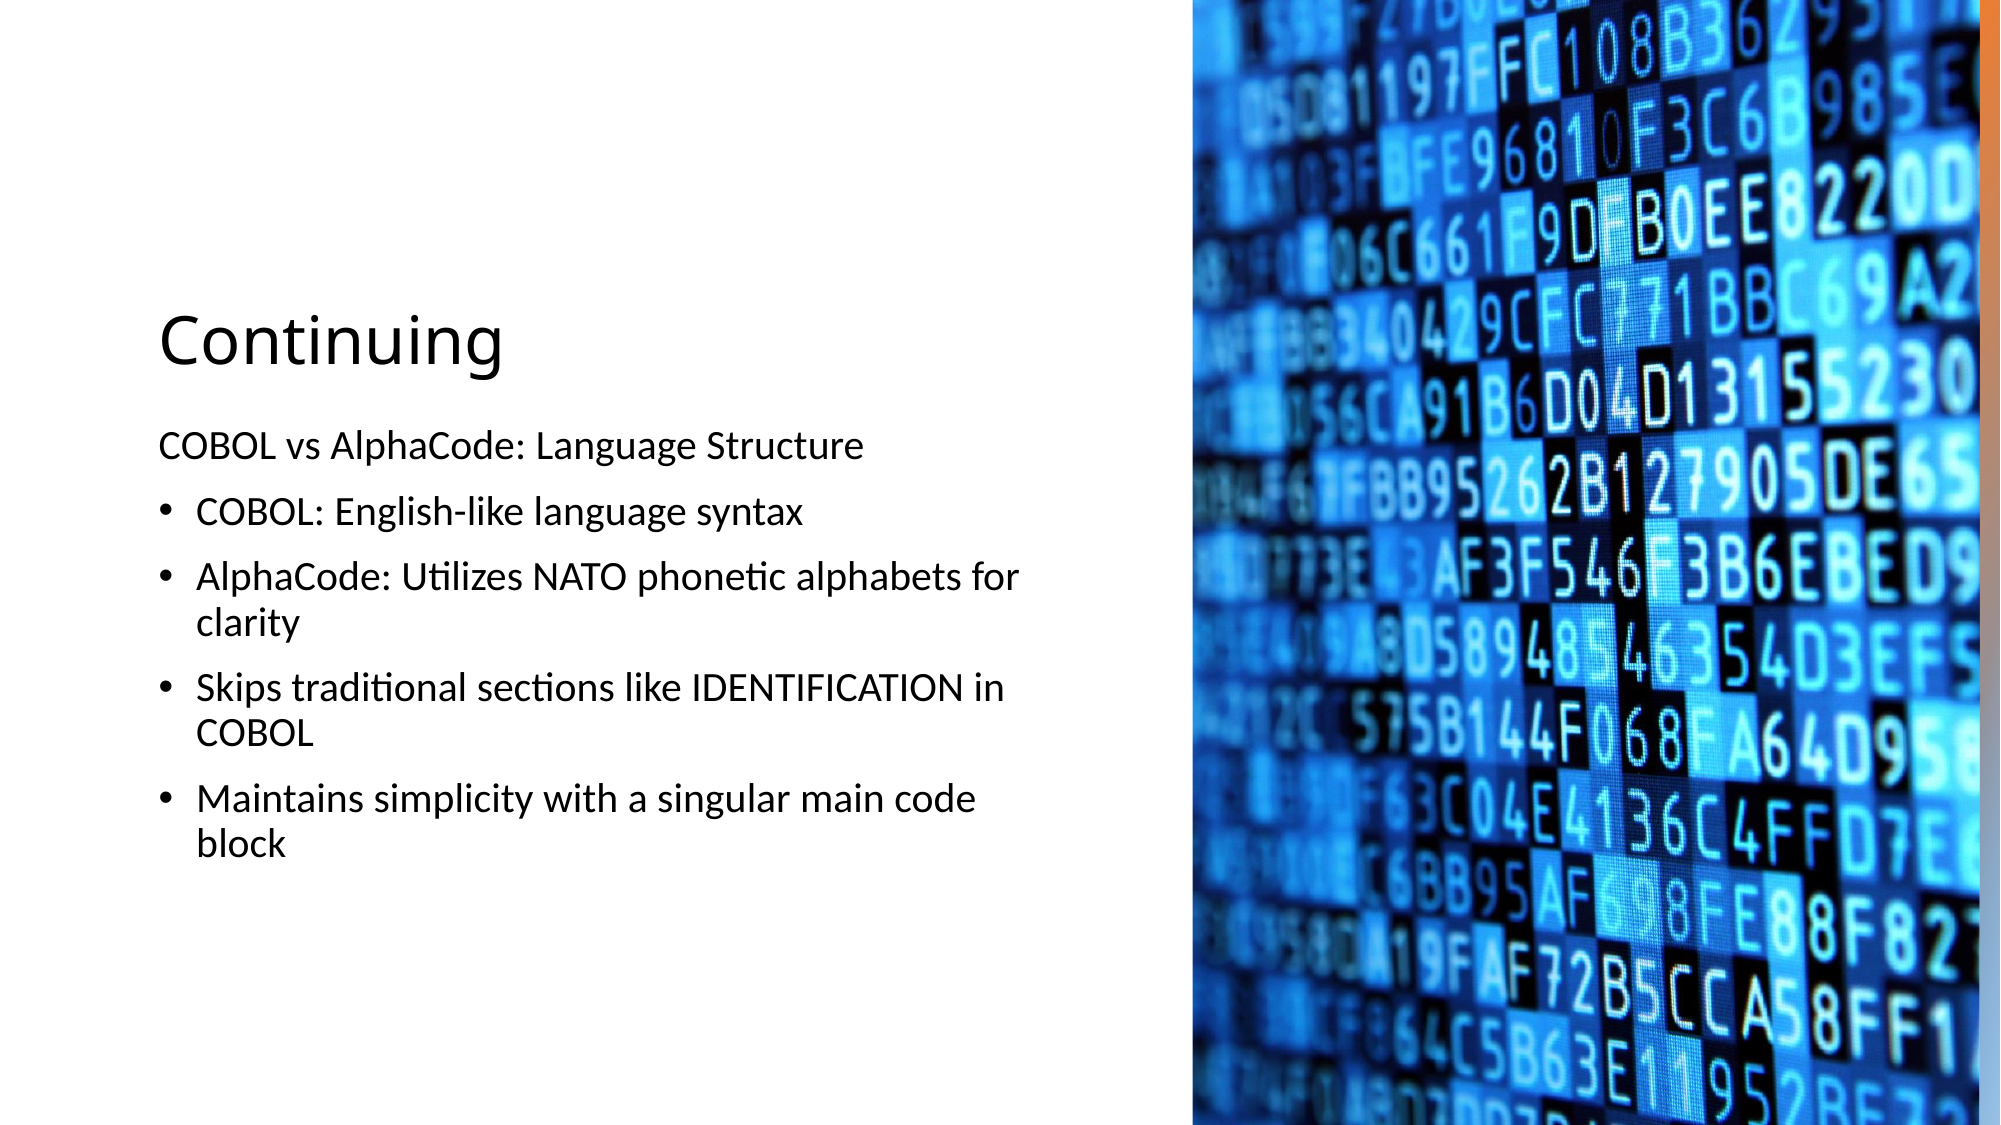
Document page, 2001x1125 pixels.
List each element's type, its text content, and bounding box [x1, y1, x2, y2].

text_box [1979, 0, 2000, 1125]
picture [1192, 0, 1979, 1125]
title Continuing [143, 121, 1043, 387]
list COBOL vs AlphaCode: Language Structure COBOL: English-like language syntax AlphaCode: Utilizes NATO phonetic alphabets for clarity Skips traditional sections like IDENTIFICATION in COBOL Maintains simplicity with a singular main code block [143, 415, 1043, 982]
